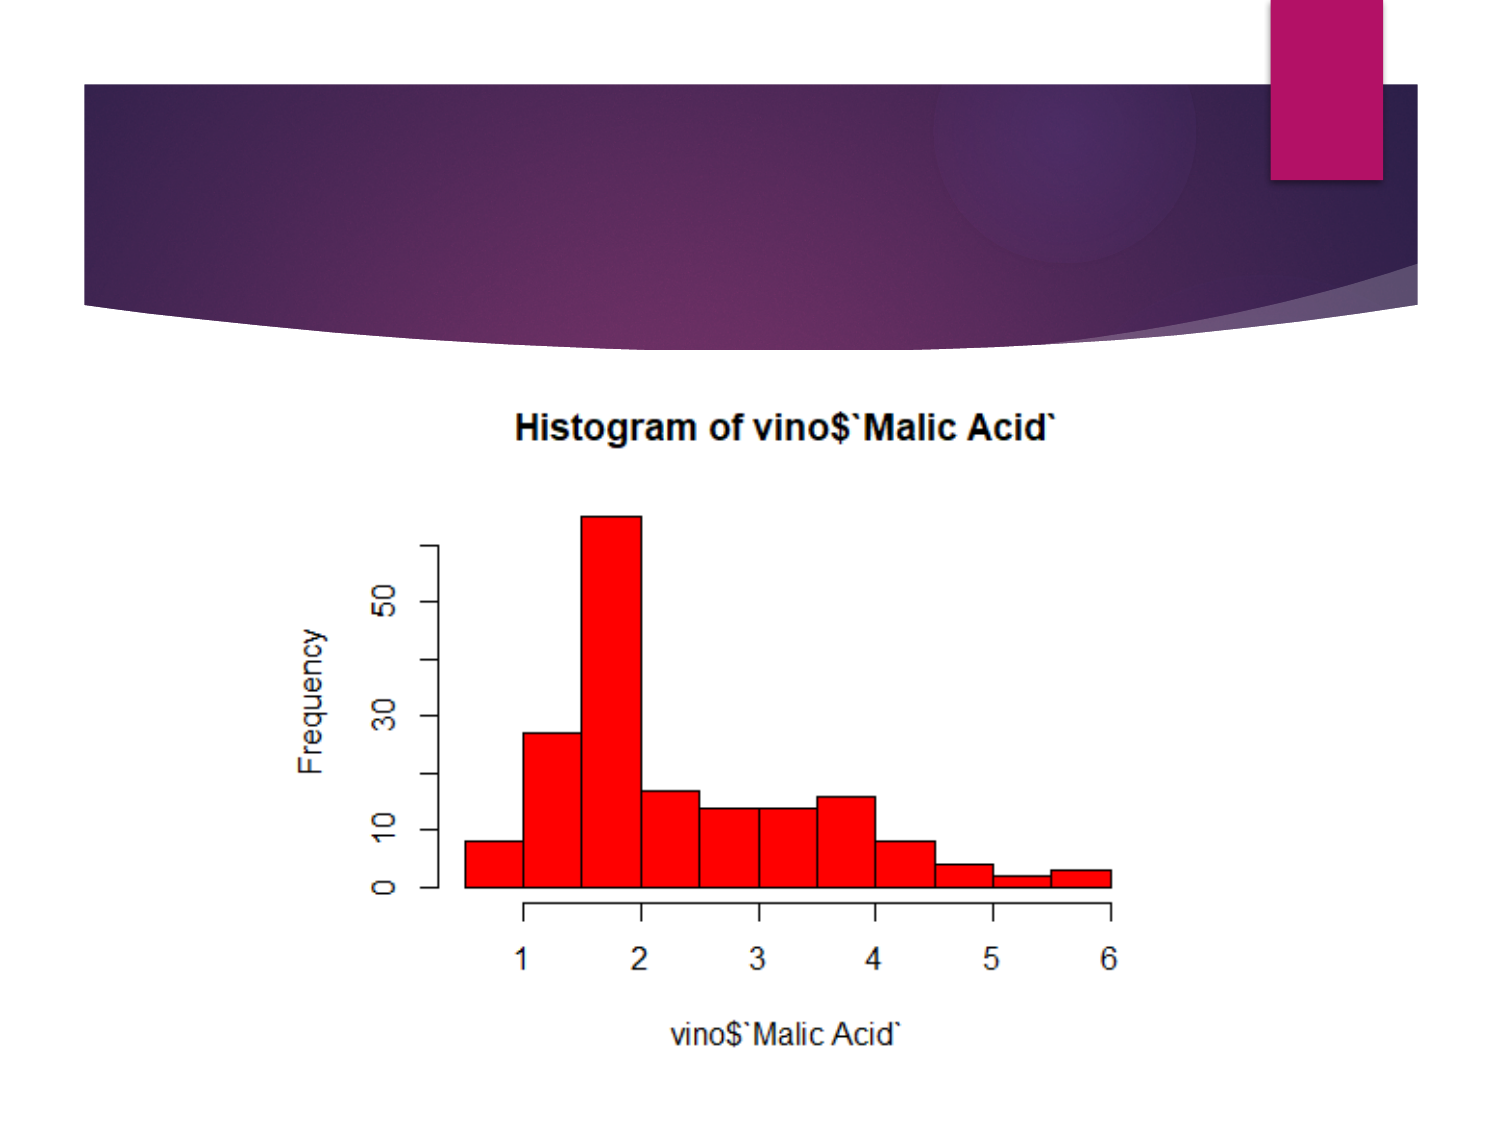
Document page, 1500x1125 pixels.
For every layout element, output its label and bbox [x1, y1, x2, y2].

picture [287, 349, 1215, 1093]
